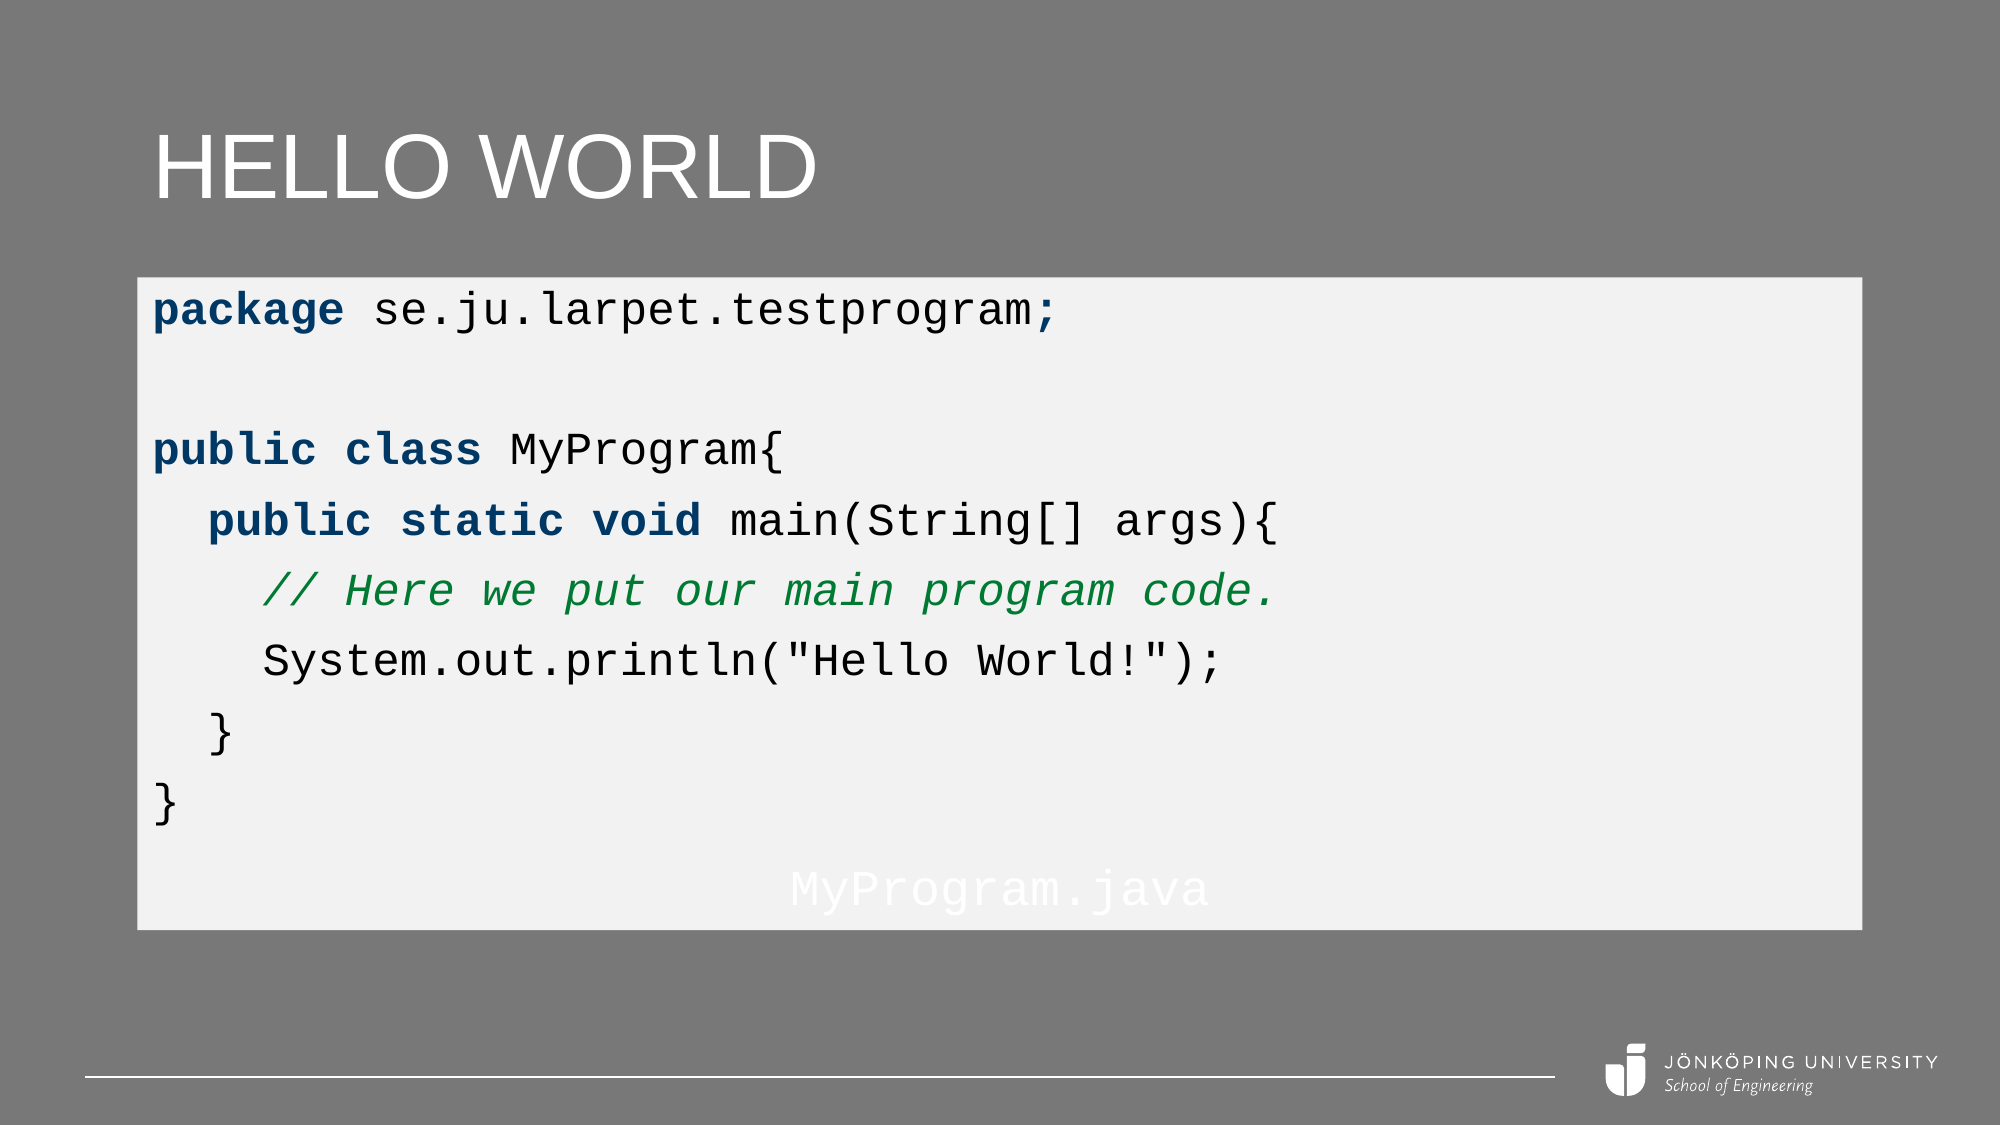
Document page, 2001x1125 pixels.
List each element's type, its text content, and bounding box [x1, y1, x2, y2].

title Hello World [137, 59, 1863, 277]
list MyProgram.java [137, 854, 1863, 1125]
list package se.ju.larpet.testprogram; public class MyProgram{ public static void main(String[] args){ // Here we put our main program code. System.out.println("Hello World!"); } } [137, 277, 1863, 854]
